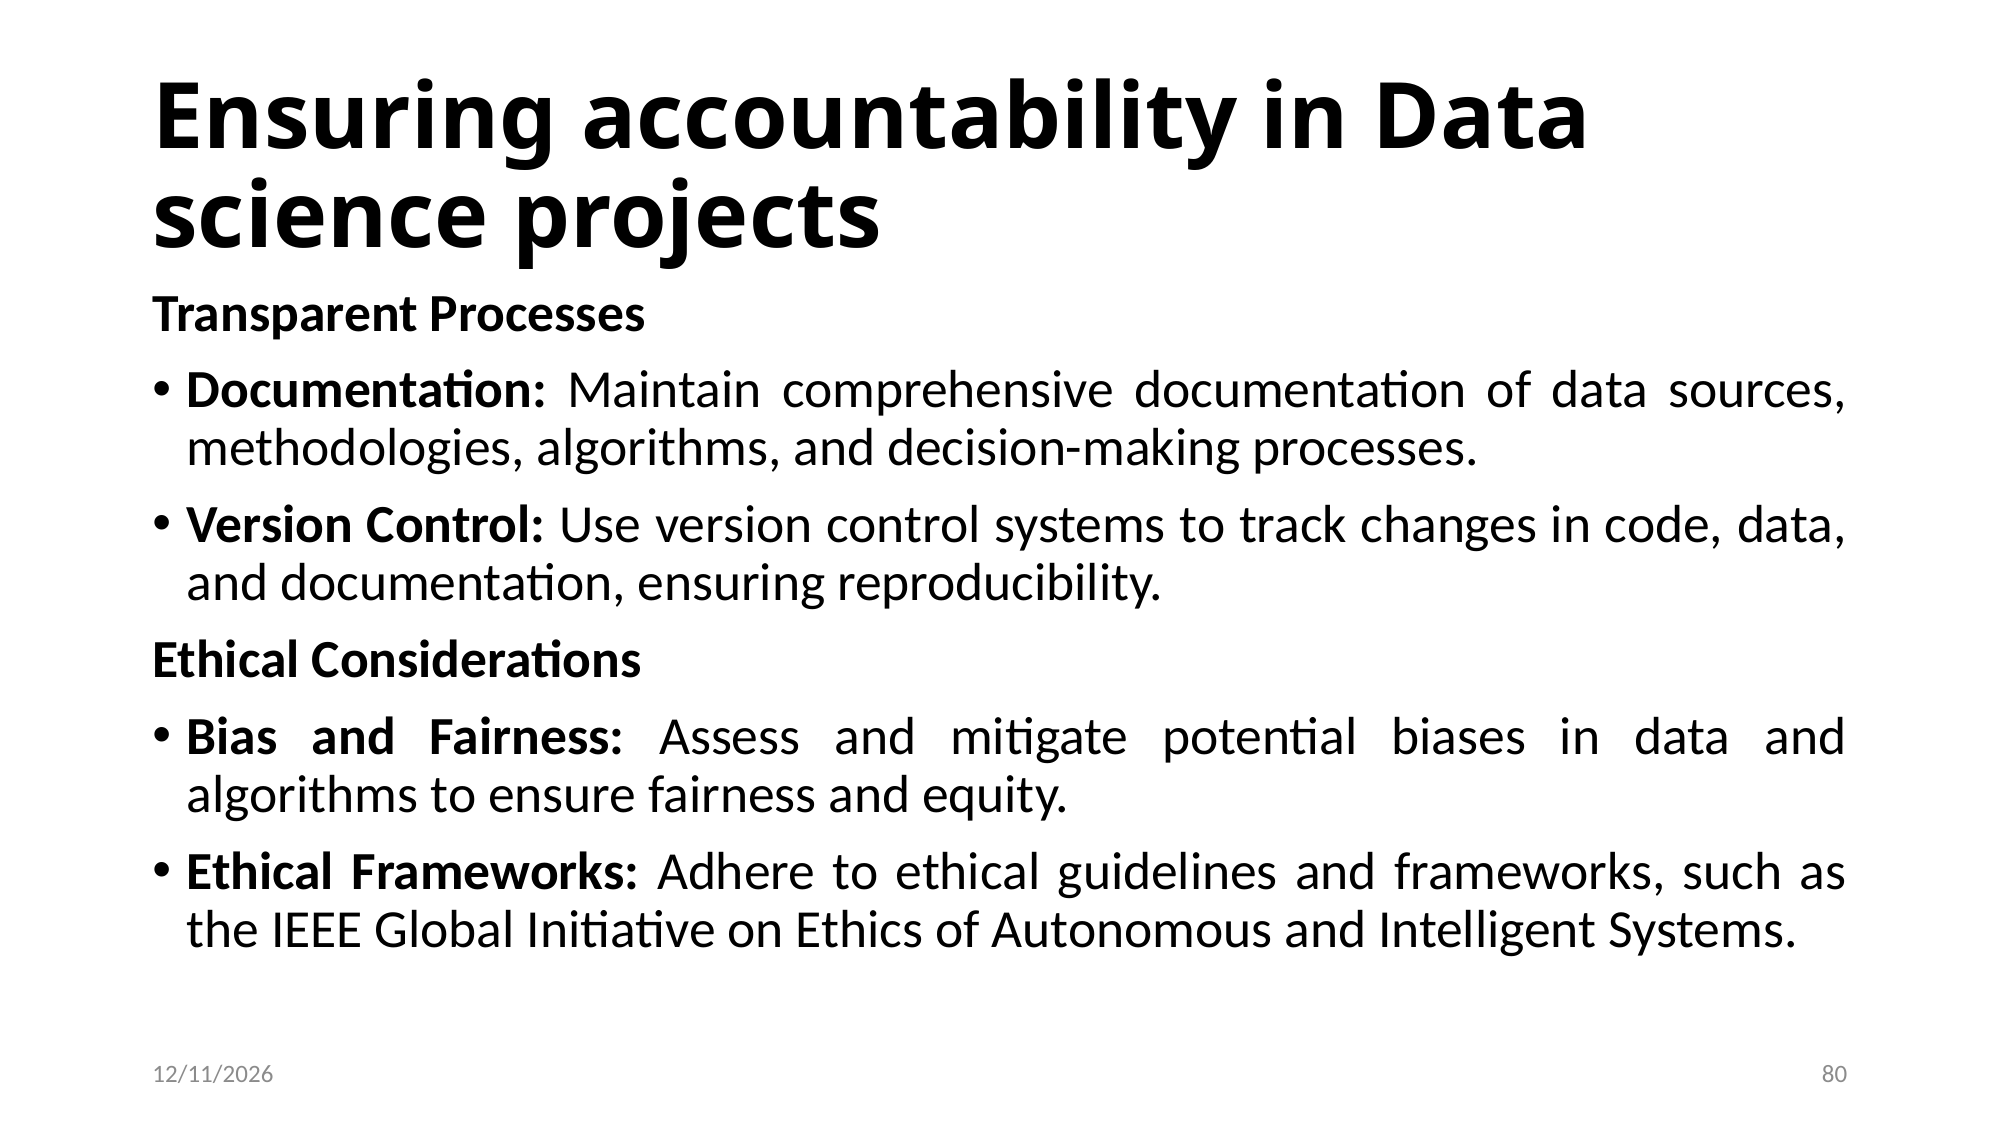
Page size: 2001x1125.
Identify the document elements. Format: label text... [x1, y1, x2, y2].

title Ensuring accountability in Data science projects [137, 59, 1863, 277]
slide_number 80 [1412, 1042, 1863, 1103]
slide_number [137, 1042, 588, 1103]
list Transparent Processes Documentation: Maintain comprehensive documentation of data sources, methodologies, algorithms, and decision-making processes. Version Control: Use version control systems to track changes in code, data, and documentation, ensuring reproducibility. Ethical Considerations Bias and Fairness: Assess and mitigate potential biases in data and algorithms to ensure fairness and equity. Ethical Frameworks: Adhere to ethical guidelines and frameworks, such as the IEEE Global Initiative on Ethics of Autonomous and Intelligent Systems. [137, 277, 1863, 1014]
